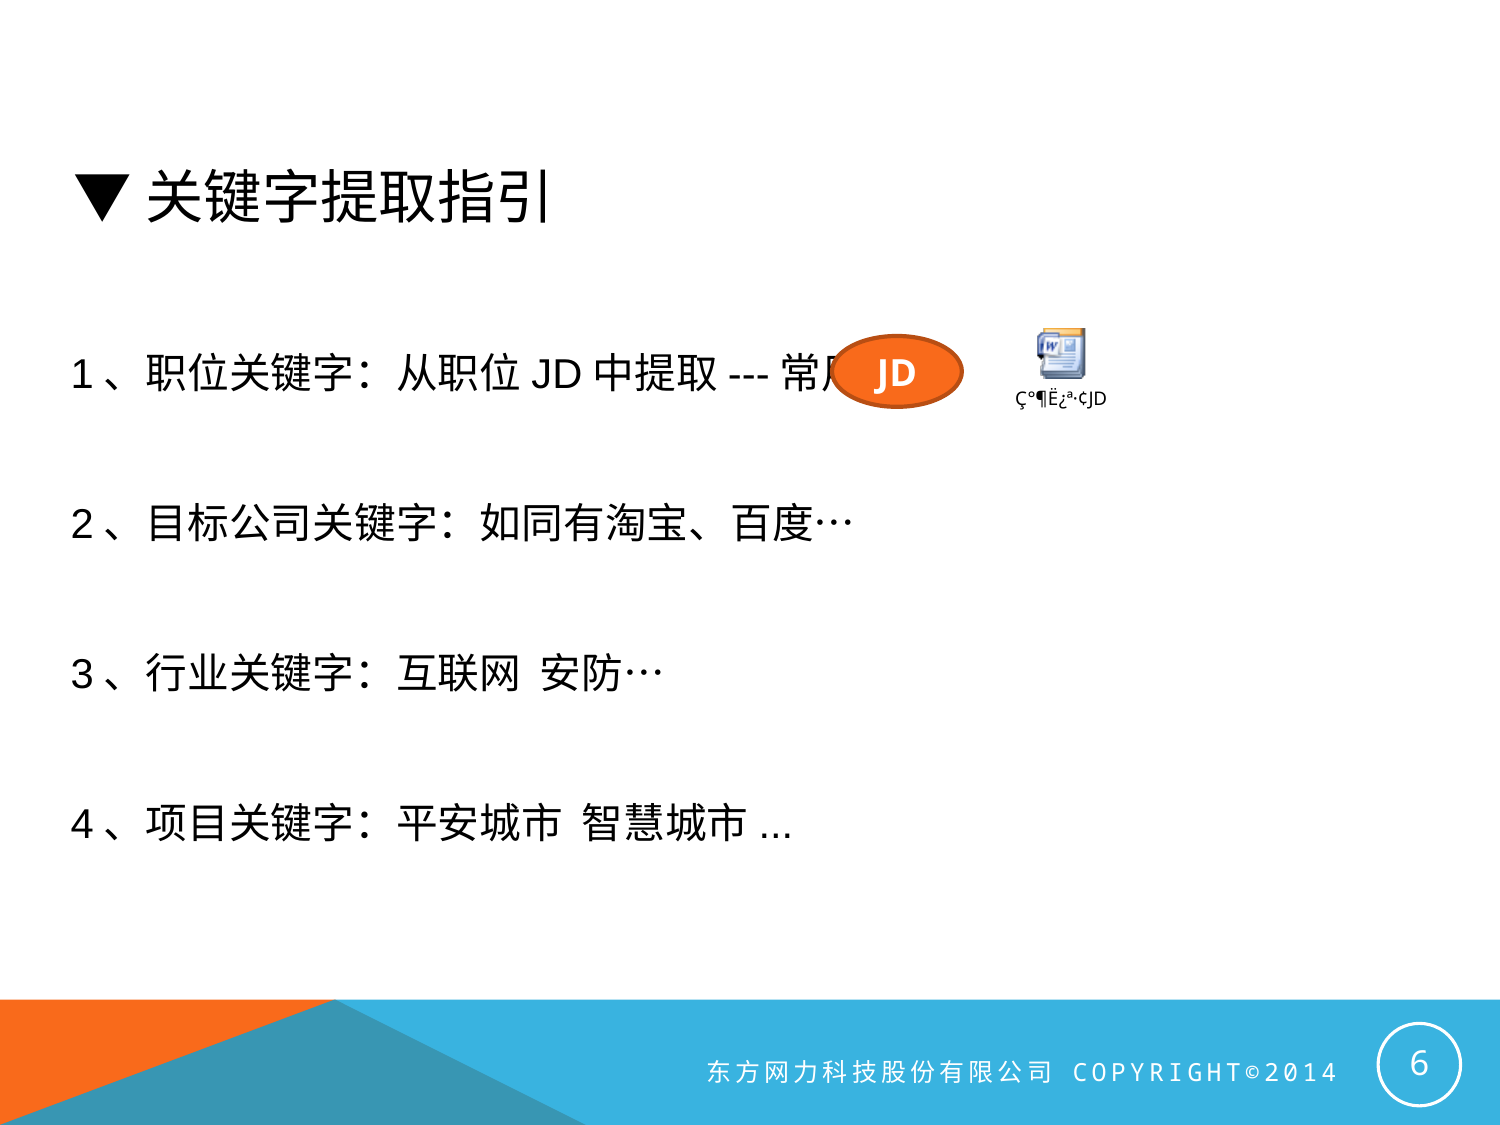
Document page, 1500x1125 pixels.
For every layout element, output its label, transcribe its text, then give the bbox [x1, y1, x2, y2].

slide_number 6 [1376, 1021, 1463, 1108]
footer 东方网力科技股份有限公司 Copyright©2014 [577, 1049, 1352, 1094]
text_box ▼关键字提取指引 [58, 118, 924, 238]
text_box JD [829, 333, 964, 409]
text_box 1、职位关键字：从职位JD中提取---常用 2、目标公司关键字：如同有淘宝、百度… 3、行业关键字：互联网 安防… 4、项目关键字：平安城市 智慧城市... [55, 314, 1462, 855]
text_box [985, 328, 1137, 466]
